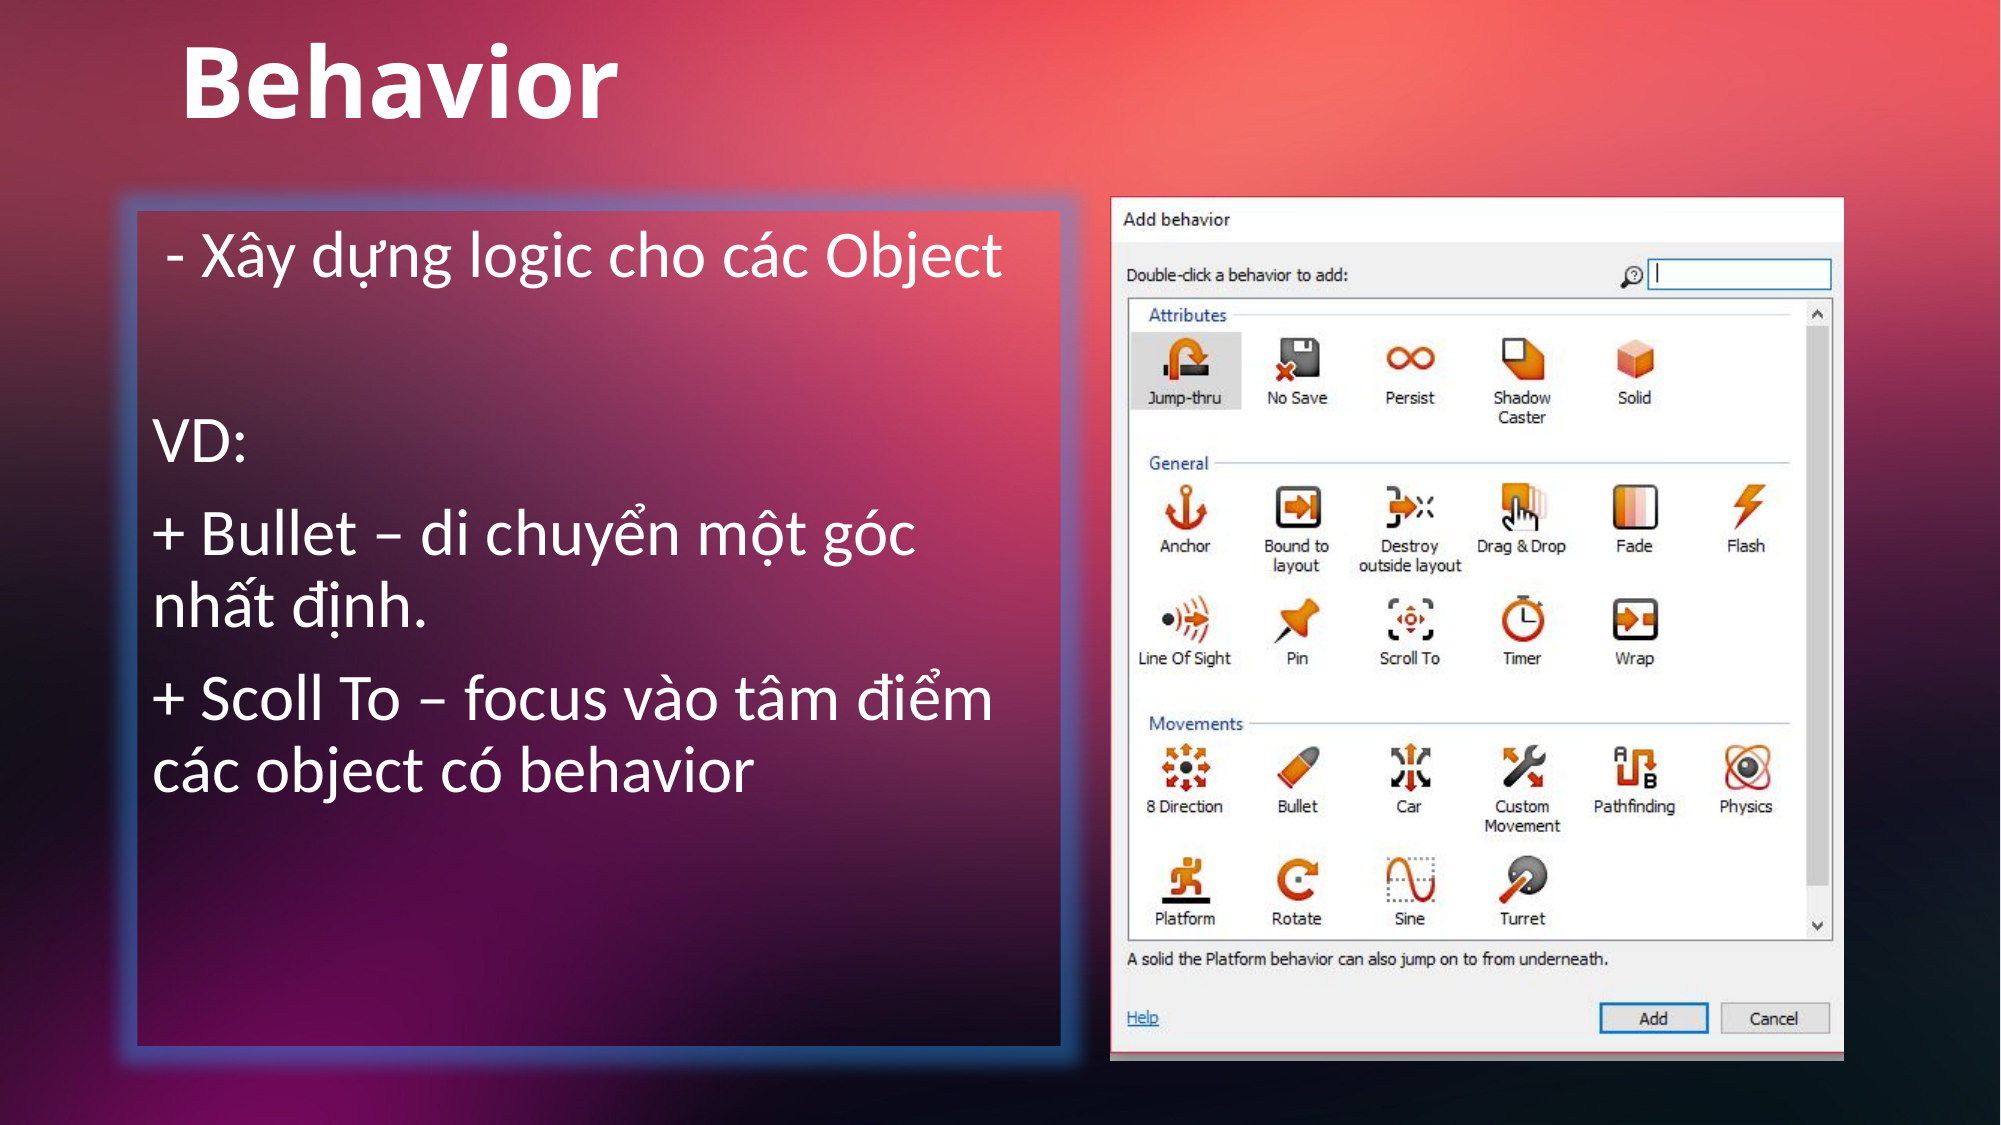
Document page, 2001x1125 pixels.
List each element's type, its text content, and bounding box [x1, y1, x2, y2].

title Behavior [137, 25, 1840, 149]
picture [0, 0, 2001, 1125]
text_box - Xây dựng logic cho các Object VD: + Bullet – di chuyển một góc nhất định. + Scoll To – focus vào tâm điểm các object có behavior [137, 211, 1061, 1046]
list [1110, 196, 1844, 1062]
